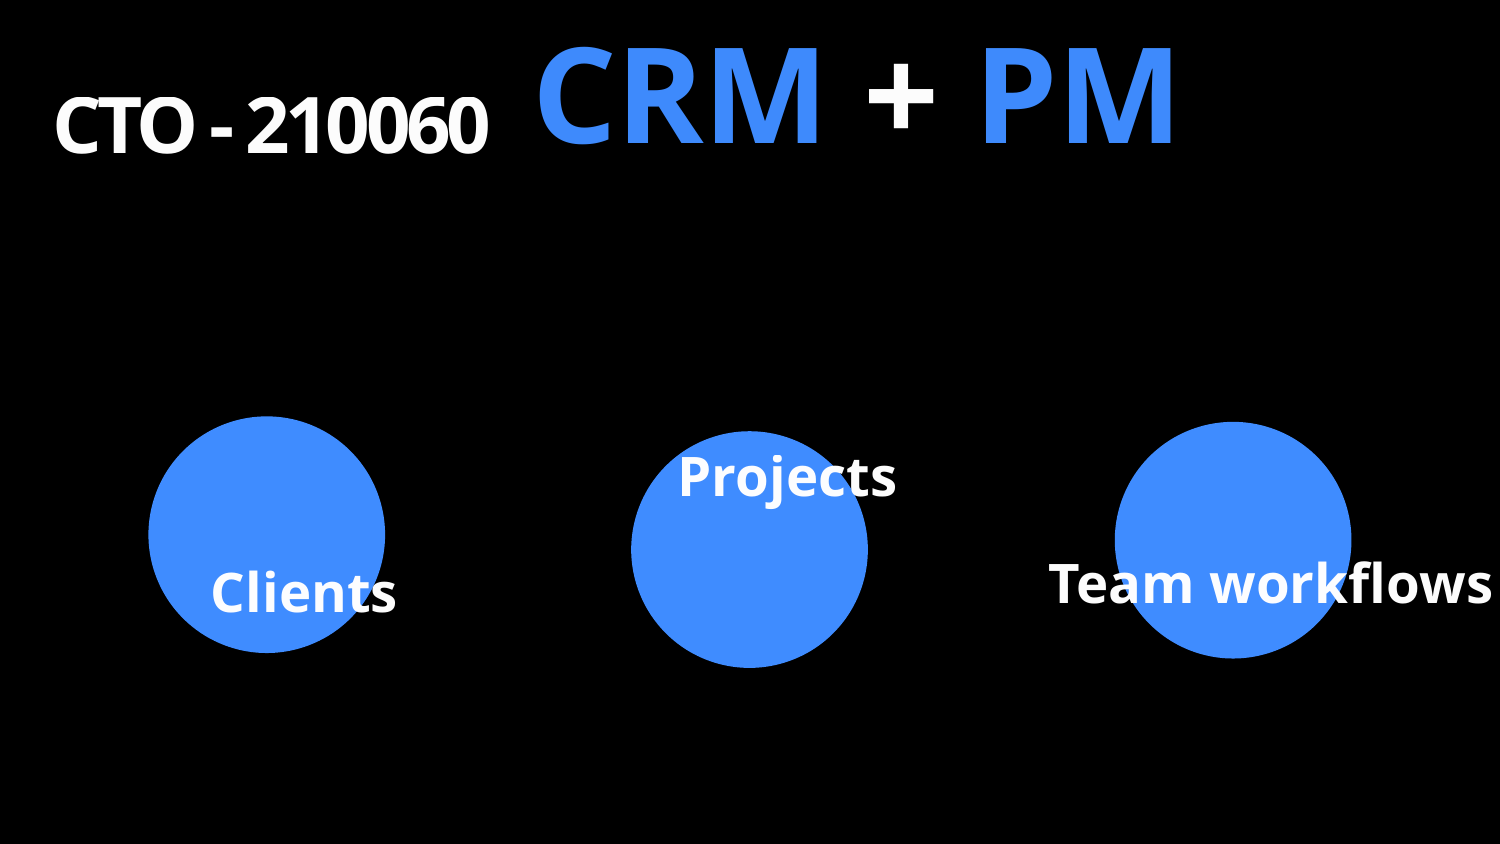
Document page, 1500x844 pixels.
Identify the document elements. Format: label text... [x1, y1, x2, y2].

text_box [1114, 421, 1352, 560]
text_box CRM + PM [1074, 36, 1500, 170]
text_box Projects [534, 453, 1041, 508]
text_box Team workflows [1017, 560, 1500, 615]
text_box [681, 431, 818, 453]
text_box Clients [51, 568, 558, 624]
text_box [631, 508, 868, 668]
text_box CTO - 210060 [37, 36, 1074, 170]
text_box [148, 416, 386, 568]
text_box [1141, 615, 1325, 659]
text_box [189, 624, 345, 654]
